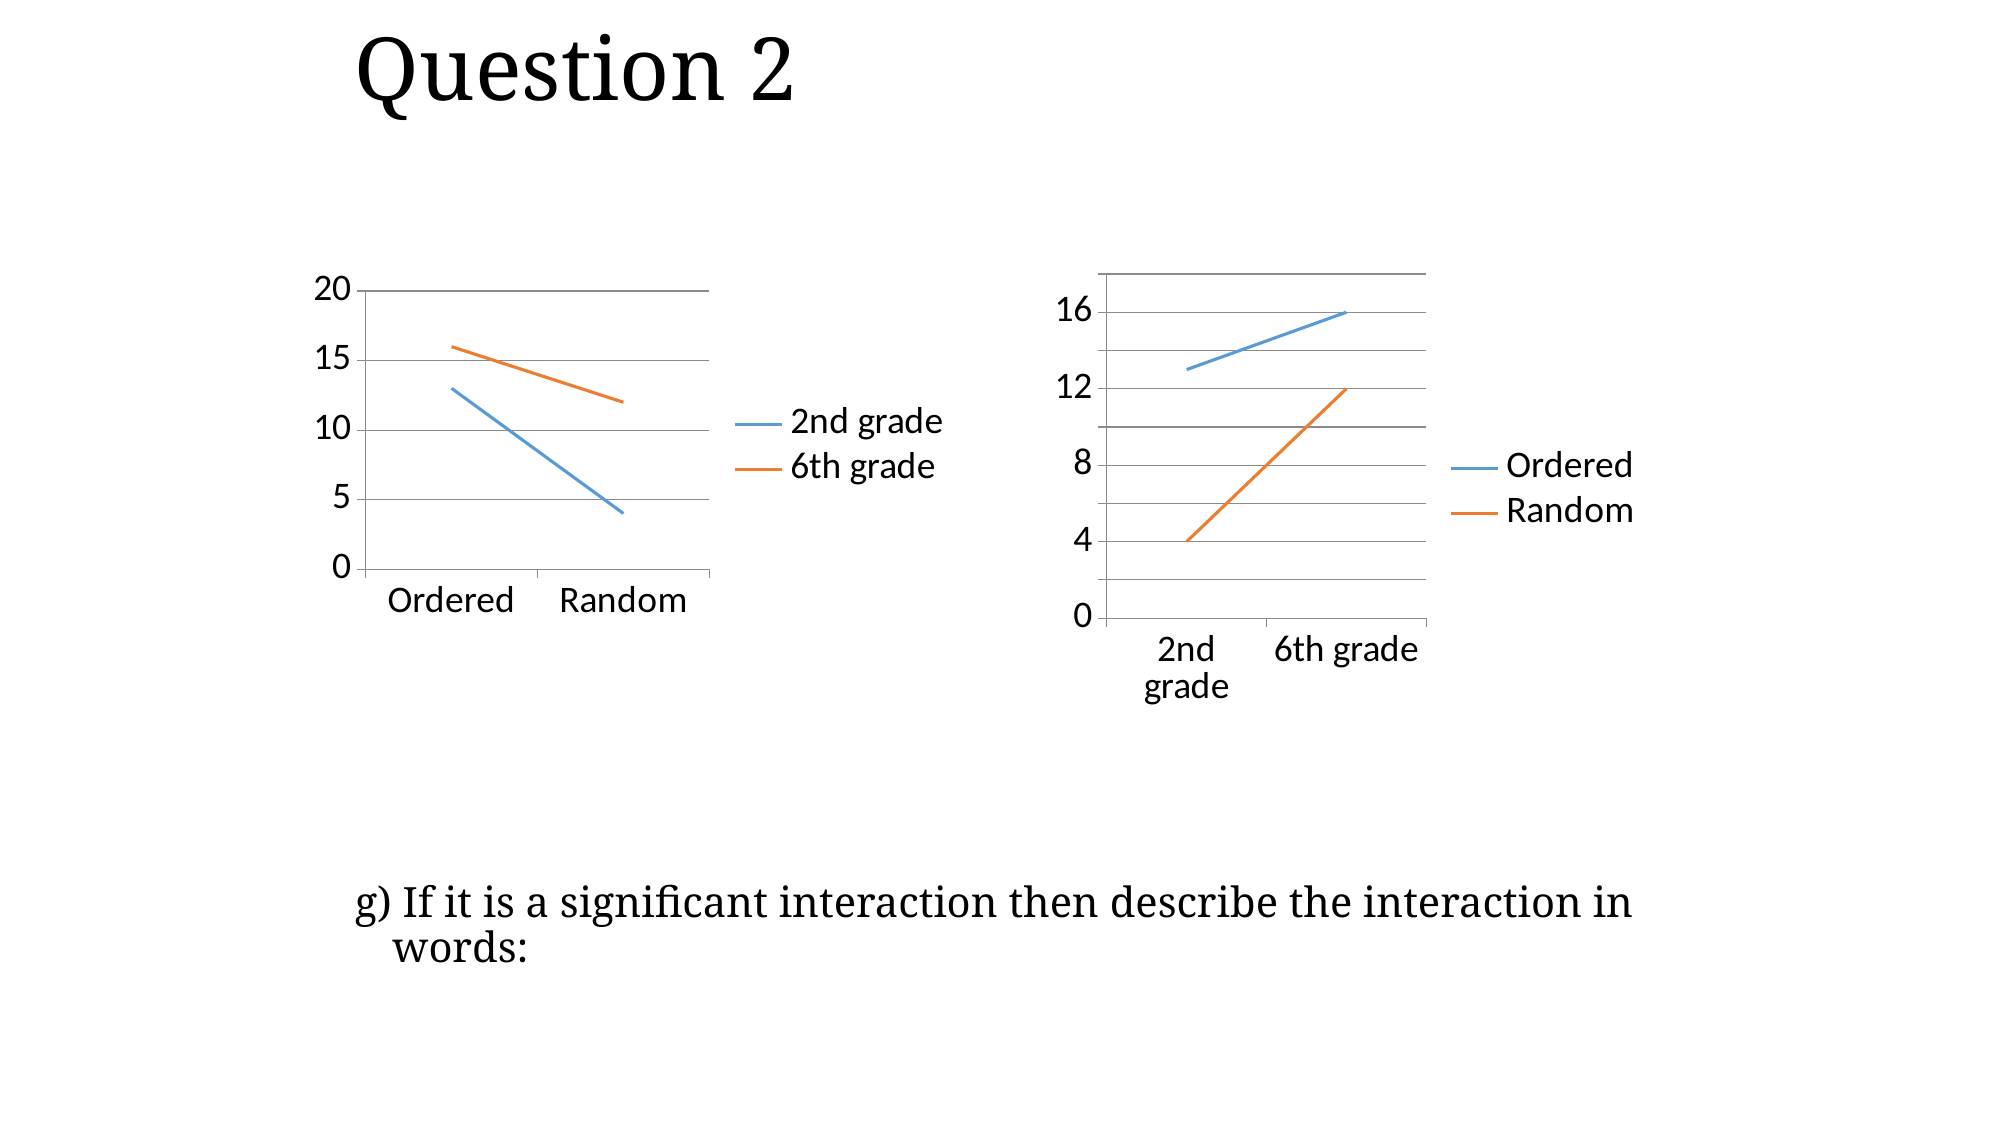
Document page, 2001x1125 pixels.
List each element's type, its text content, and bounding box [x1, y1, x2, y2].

chart [299, 265, 969, 629]
chart [1042, 264, 1660, 717]
title Question 2 [340, 17, 1660, 128]
list g) If it is a significant interaction then describe the interaction in words: [340, 803, 1660, 1087]
